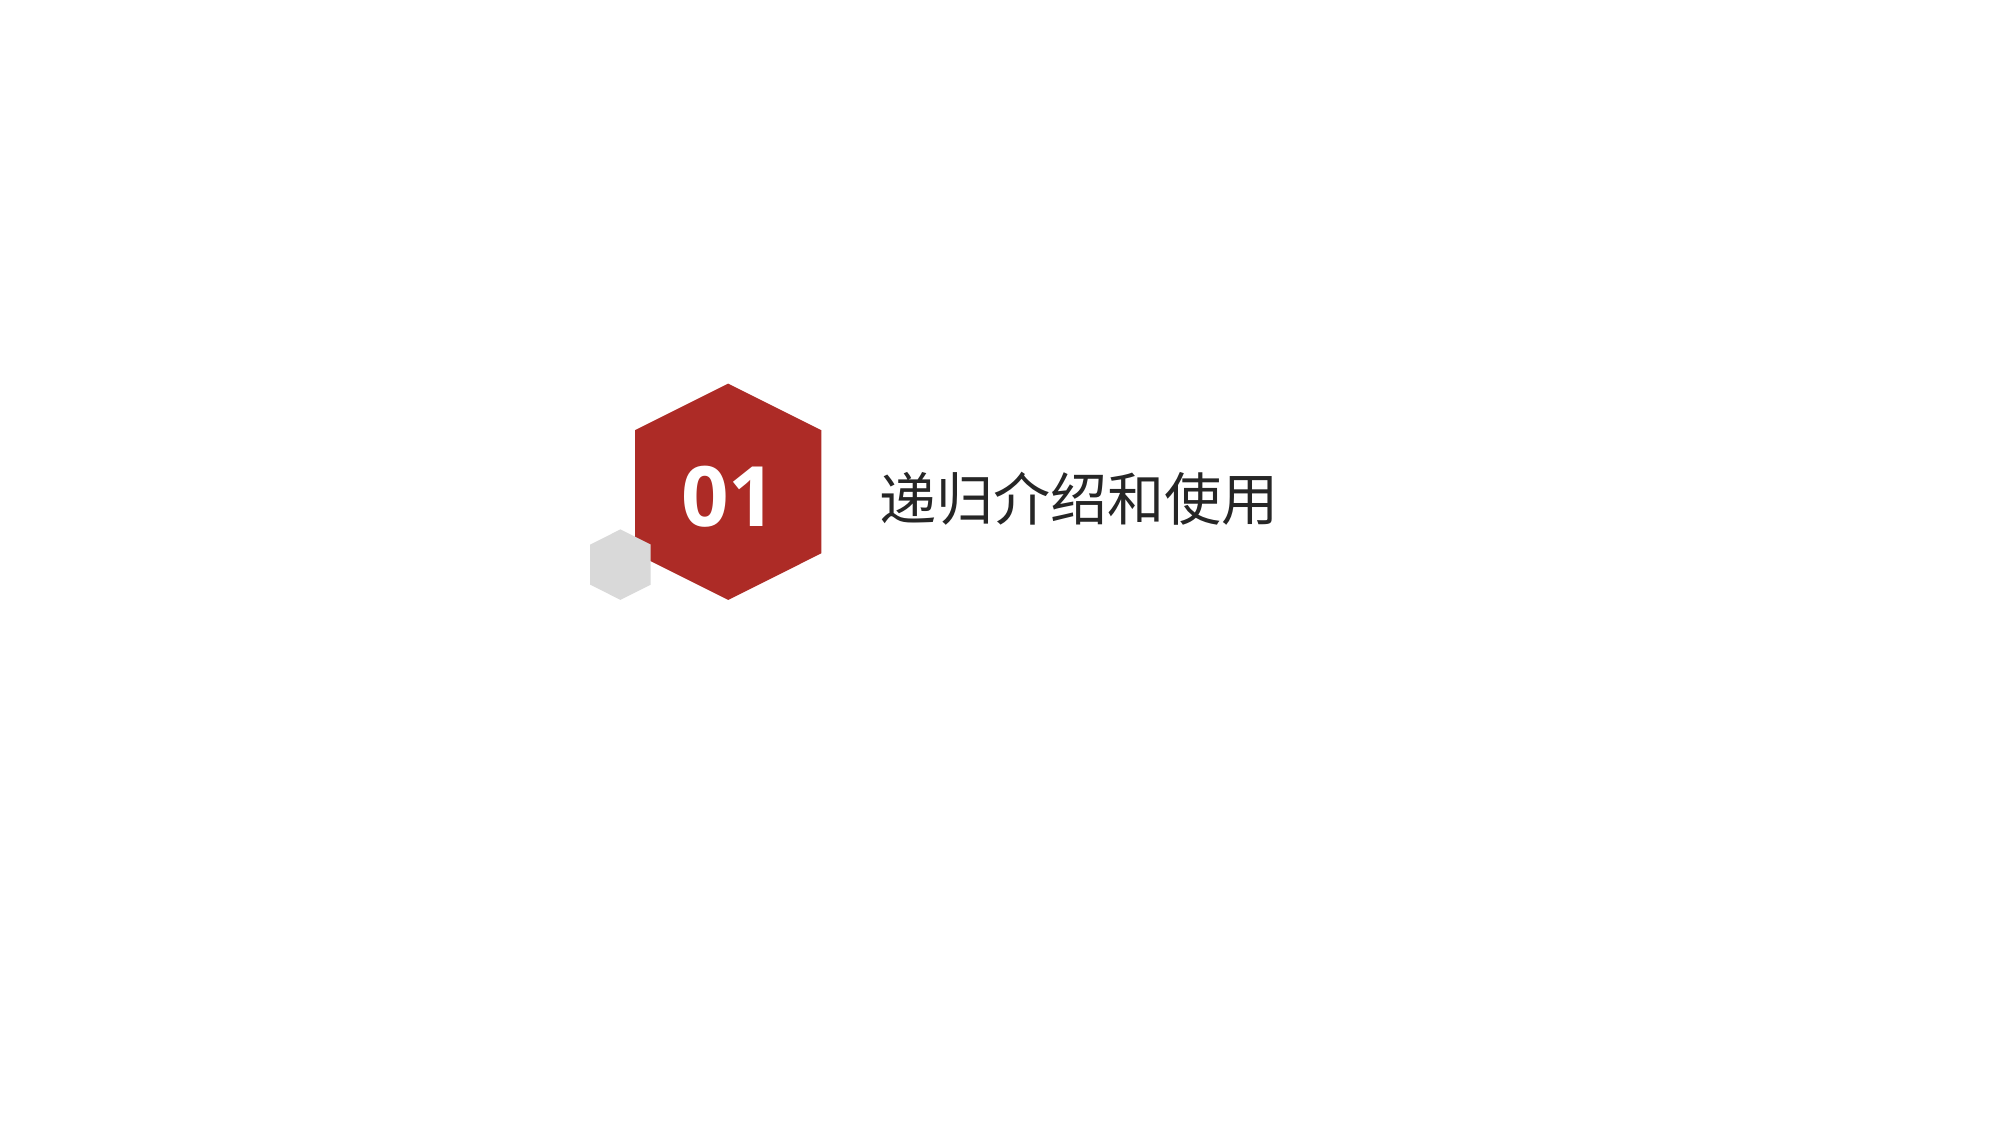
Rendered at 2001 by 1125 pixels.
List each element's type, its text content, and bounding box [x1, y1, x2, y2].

list 01 [636, 404, 822, 594]
title 递归介绍和使用 [864, 454, 1969, 545]
